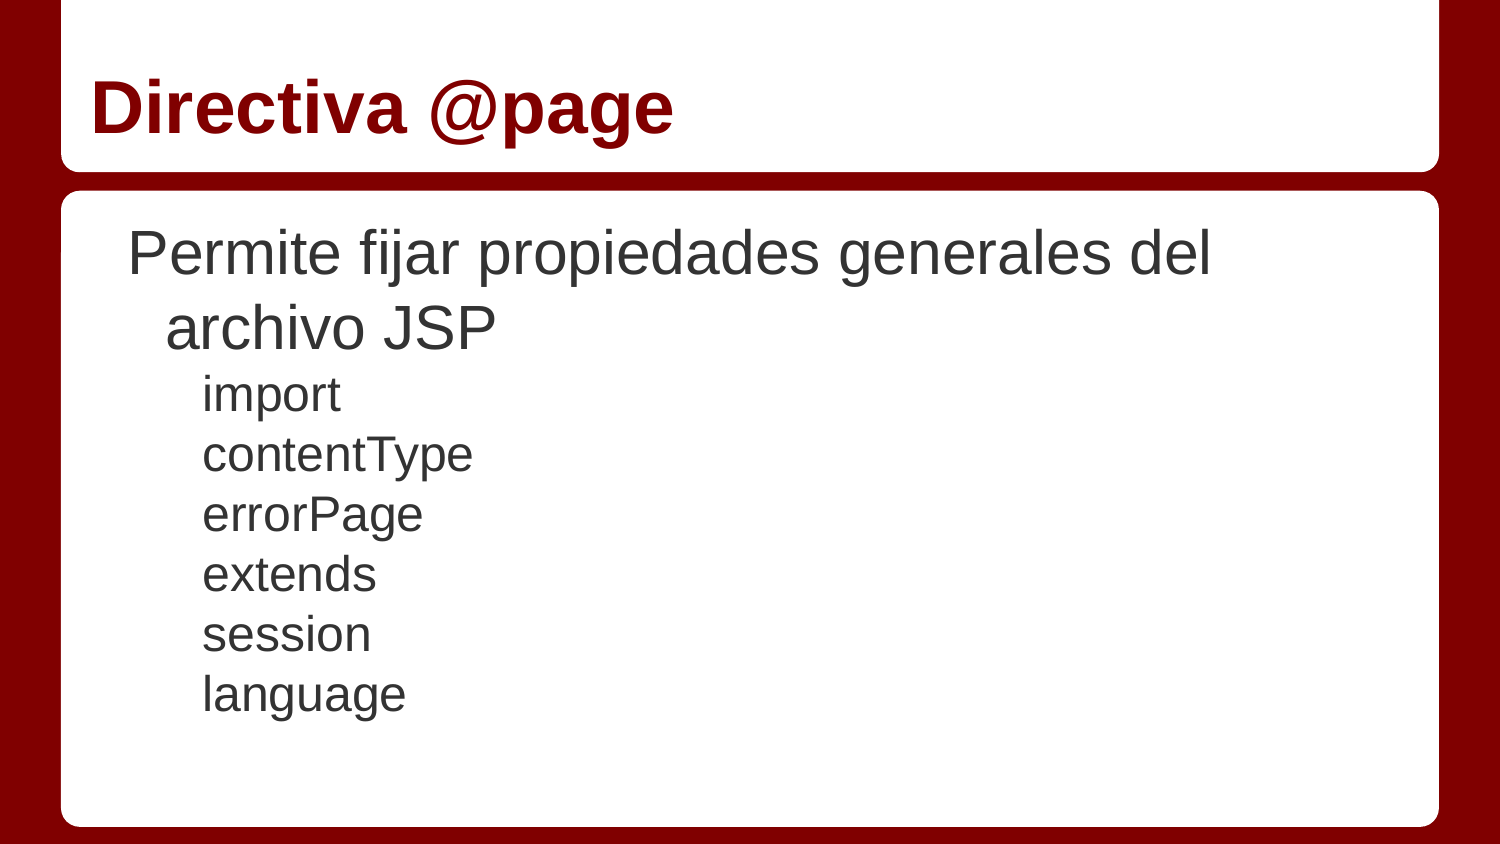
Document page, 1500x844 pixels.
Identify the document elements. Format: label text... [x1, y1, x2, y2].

title Directiva @page [75, 22, 1425, 164]
list Permite fijar propiedades generales del archivo JSP import contentType errorPage extends session language [75, 196, 1425, 808]
